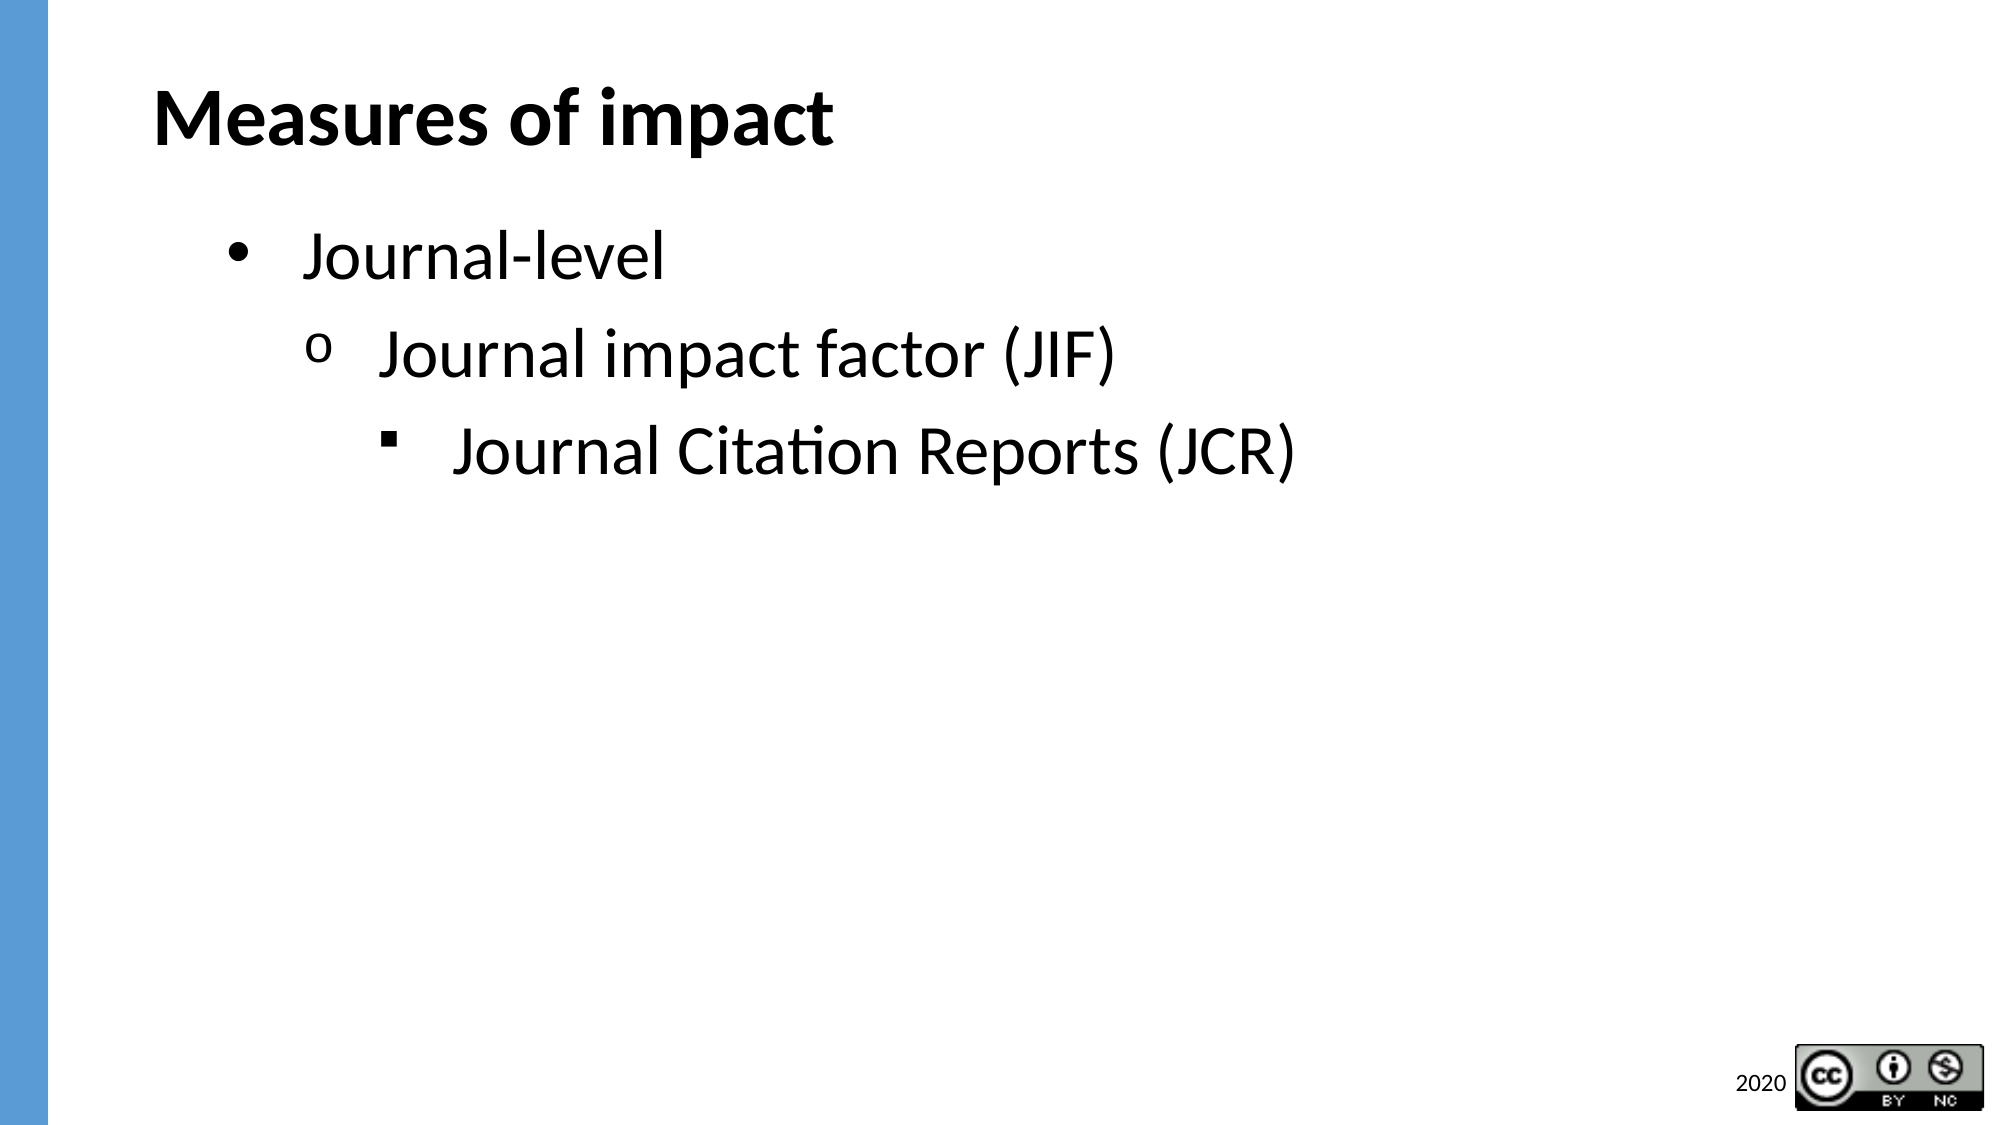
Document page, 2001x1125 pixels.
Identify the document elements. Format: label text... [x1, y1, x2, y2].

list Journal-level Journal impact factor (JIF) Journal Citation Reports (JCR) [137, 201, 1863, 696]
title Measures of impact [137, 59, 1863, 178]
picture [1795, 1044, 1985, 1111]
